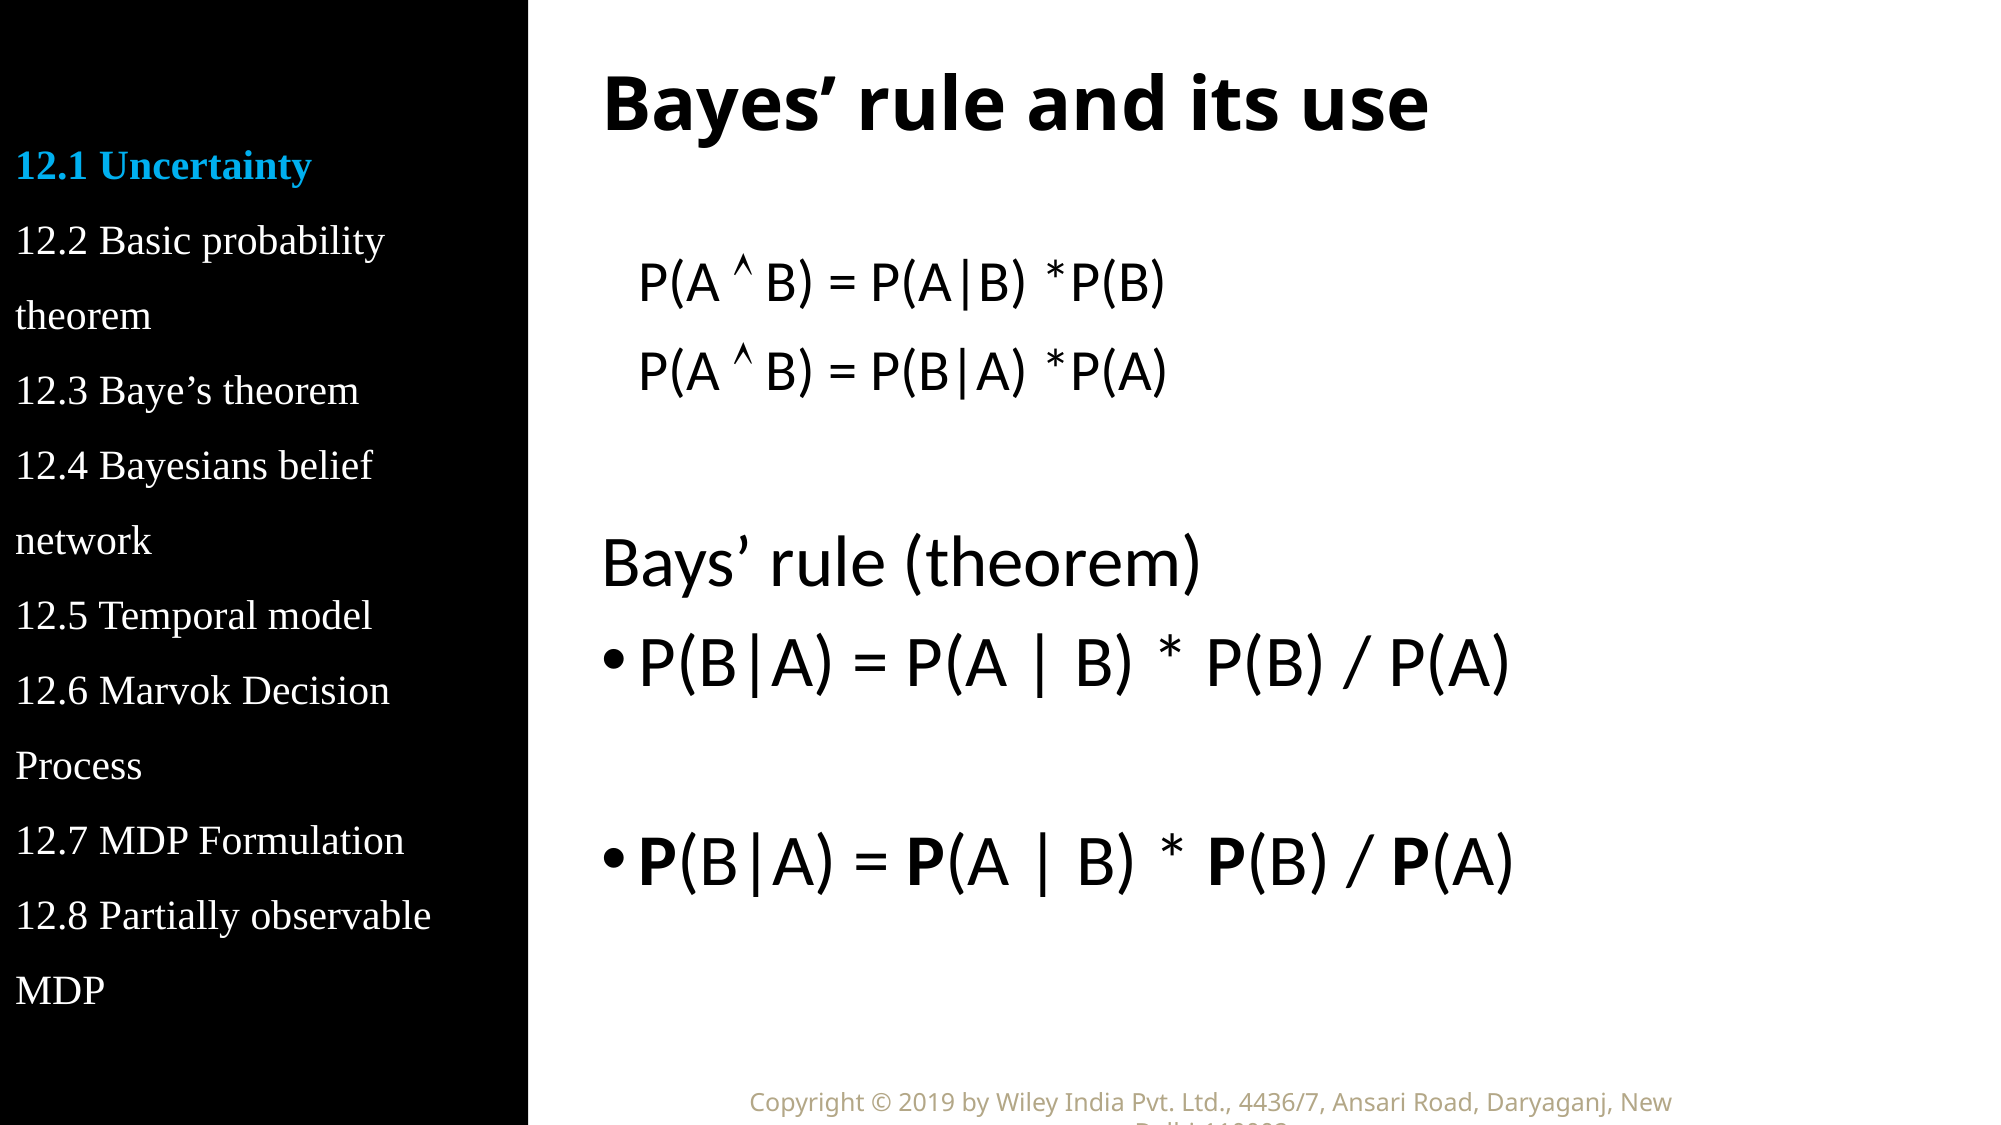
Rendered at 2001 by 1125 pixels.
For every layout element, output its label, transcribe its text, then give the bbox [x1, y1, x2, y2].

text_box 12.1 Uncertainty 12.2 Basic probability theorem 12.3 Baye’s theorem 12.4 Bayesians belief network 12.5 Temporal model 12.6 Marvok Decision Process 12.7 MDP Formulation 12.8 Partially observable MDP [0, 0, 529, 1125]
title Bayes’ rule and its use [586, 24, 1750, 188]
text_box Copyright © 2019 by Wiley India Pvt. Ltd., 4436/7, Ansari Road, Daryaganj, New Delhi-110002 [711, 1079, 1712, 1125]
list P(A  B) = P(A|B) *P(B) P(A  B) = P(B|A) *P(A) Bays’ rule (theorem) P(B|A) = P(A | B) * P(B) / P(A) P(B|A) = P(A | B) * P(B) / P(A) [586, 221, 1713, 1072]
